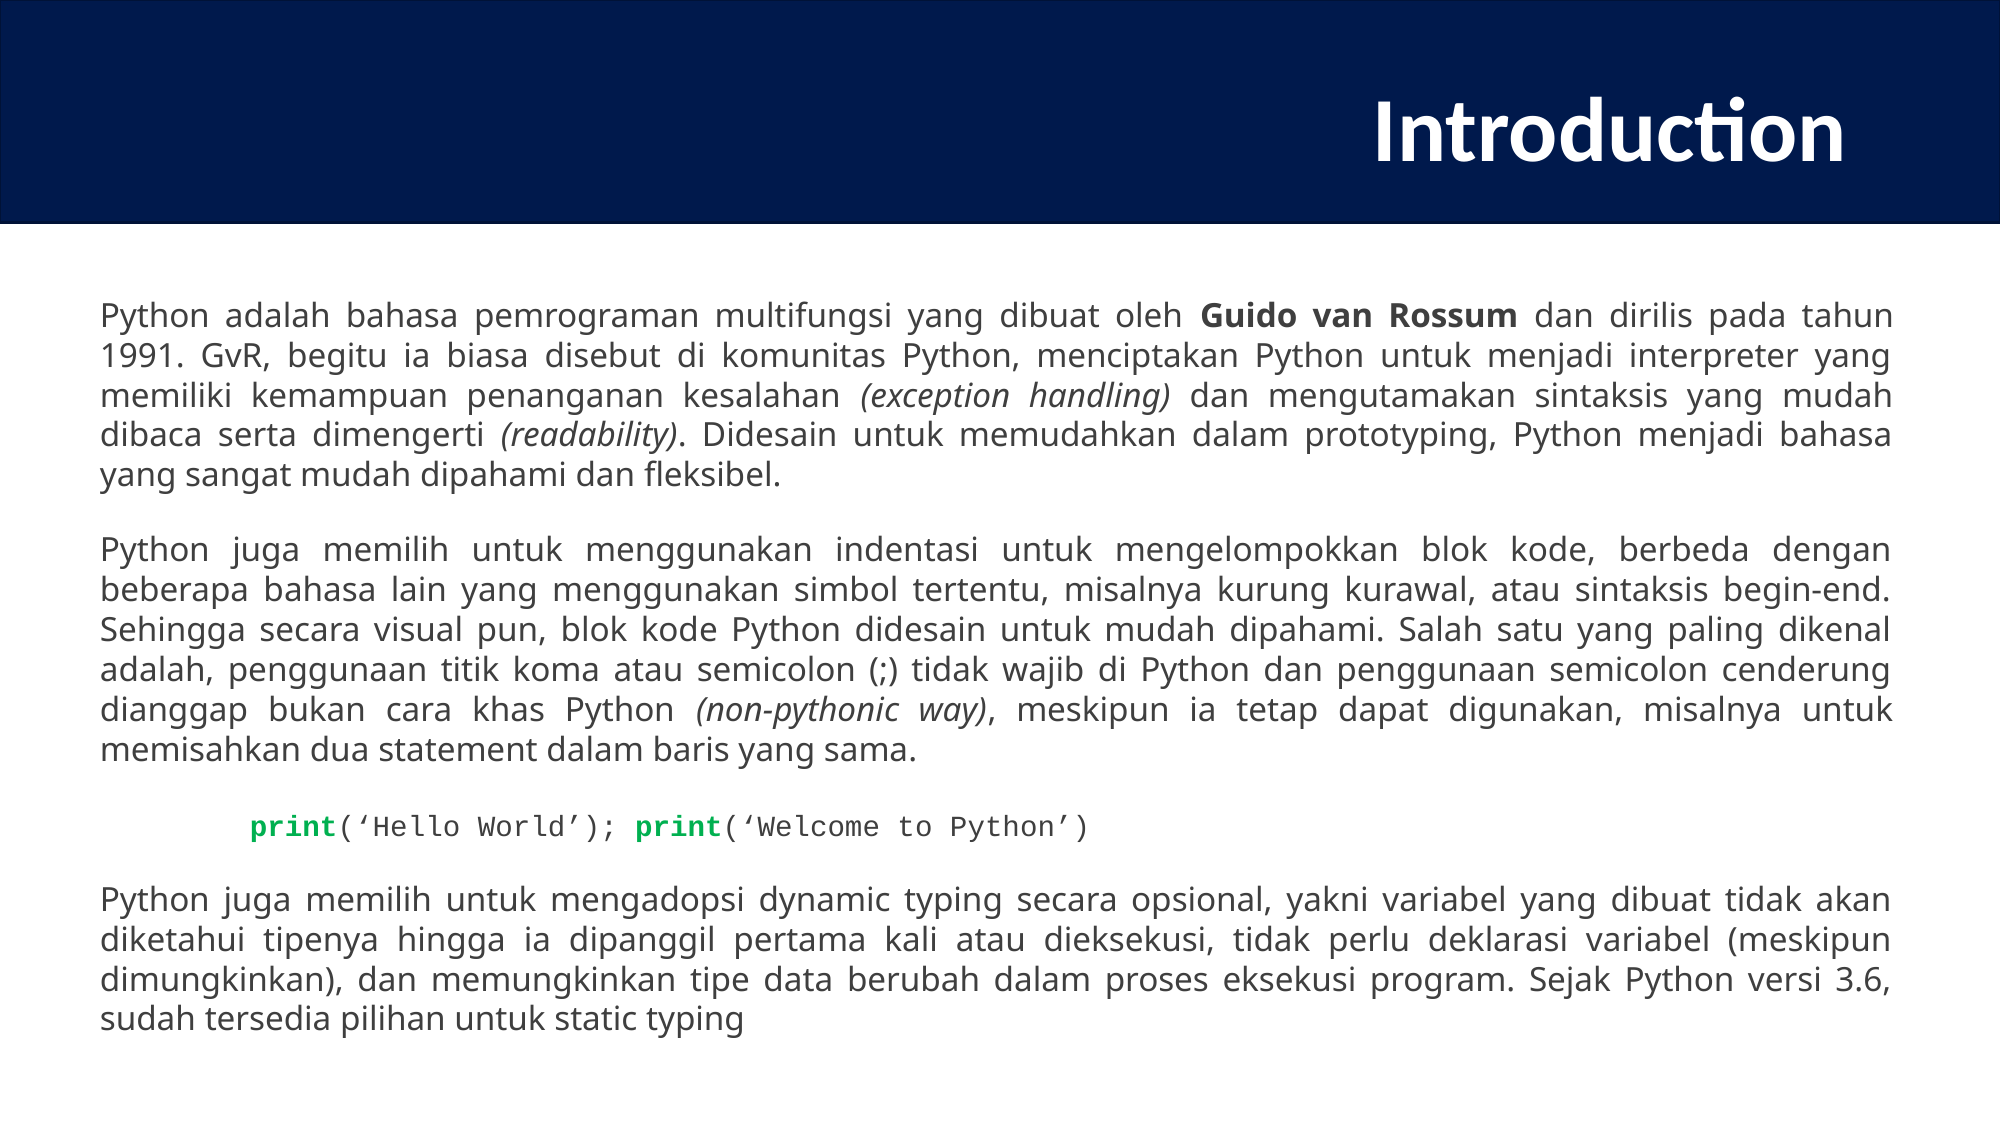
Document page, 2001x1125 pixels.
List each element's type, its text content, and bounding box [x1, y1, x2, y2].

text_box Python adalah bahasa pemrograman multifungsi yang dibuat oleh Guido van Rossum dan dirilis pada tahun 1991. GvR, begitu ia biasa disebut di komunitas Python, menciptakan Python untuk menjadi interpreter yang memiliki kemampuan penanganan kesalahan (exception handling) dan mengutamakan sintaksis yang mudah dibaca serta dimengerti (readability). Didesain untuk memudahkan dalam prototyping, Python menjadi bahasa yang sangat mudah dipahami dan fleksibel. Python juga memilih untuk menggunakan indentasi untuk mengelompokkan blok kode, berbeda dengan beberapa bahasa lain yang menggunakan simbol tertentu, misalnya kurung kurawal, atau sintaksis begin-end. Sehingga secara visual pun, blok kode Python didesain untuk mudah dipahami. Salah satu yang paling dikenal adalah, penggunaan titik koma atau semicolon (;) tidak wajib di Python dan penggunaan semicolon cenderung dianggap bukan cara khas Python (non-pythonic way), meskipun ia tetap dapat digunakan, misalnya untuk memisahkan dua statement dalam baris yang sama. print(‘Hello World’); print(‘Welcome to Python’) Python juga memilih untuk mengadopsi dynamic typing secara opsional, yakni variabel yang dibuat tidak akan diketahui tipenya hingga ia dipanggil pertama kali atau dieksekusi, tidak perlu deklarasi variabel (meskipun dimungkinkan), dan memungkinkan tipe data berubah dalam proses eksekusi program. Sejak Python versi 3.6, sudah tersedia pilihan untuk static typing [85, 286, 1910, 1045]
text_box [0, 0, 2000, 223]
title Introduction [85, 34, 1863, 223]
